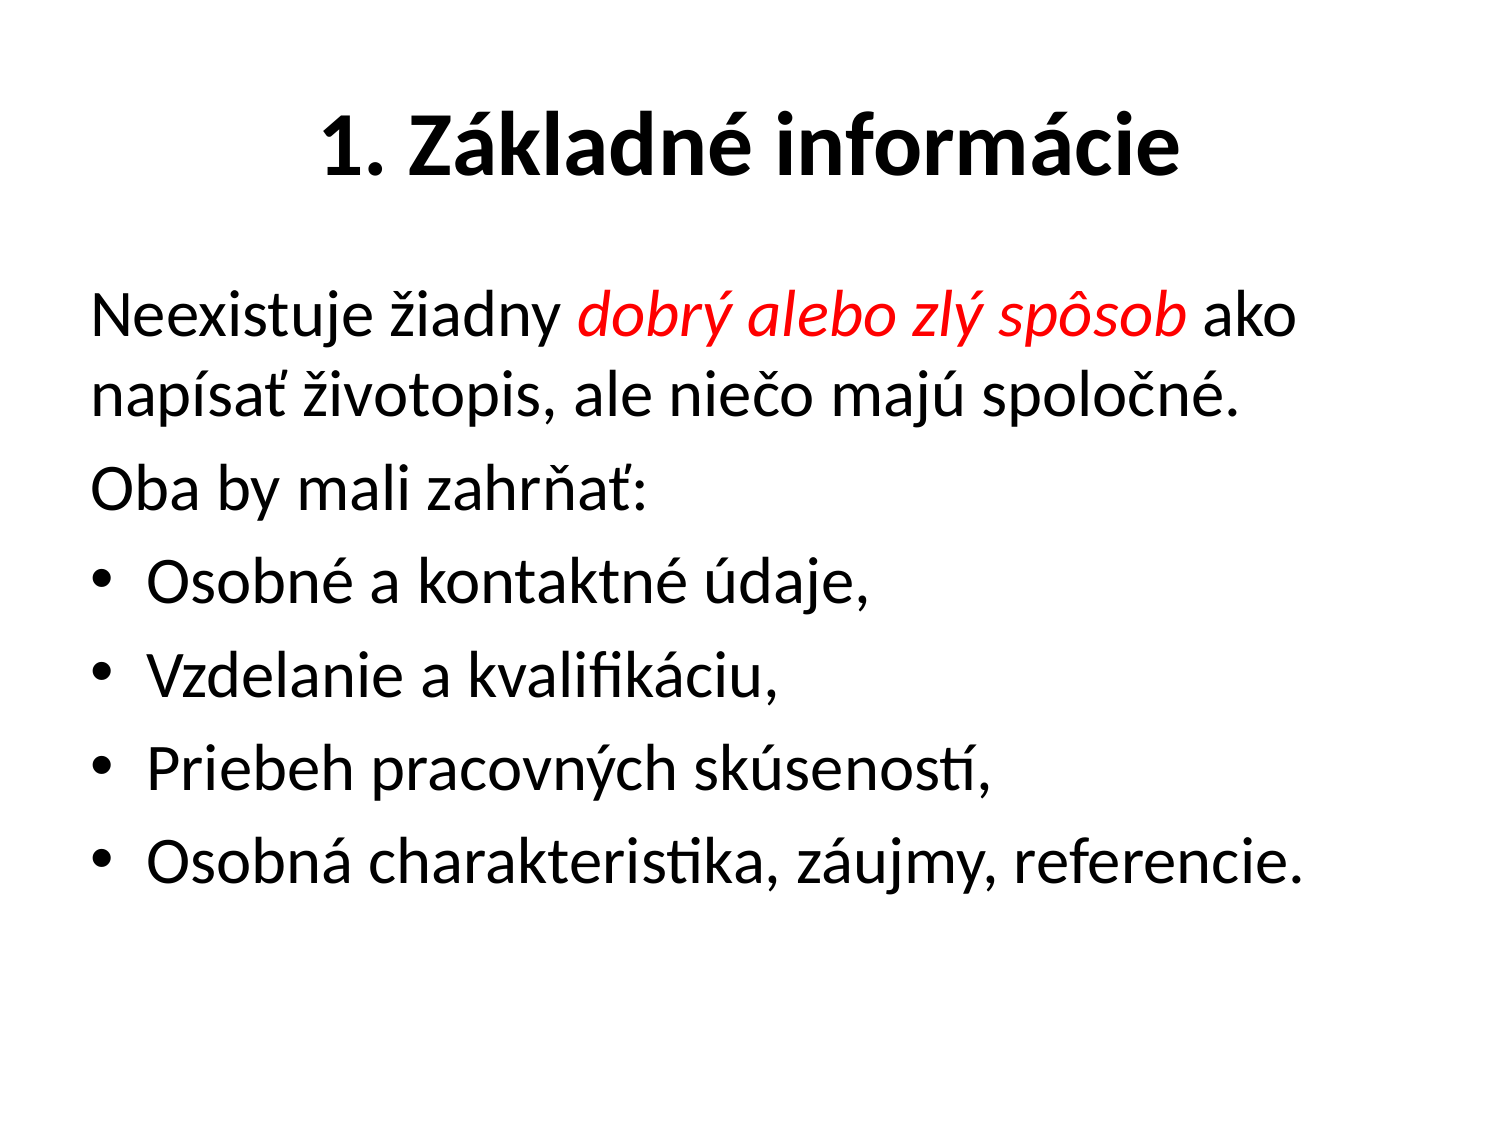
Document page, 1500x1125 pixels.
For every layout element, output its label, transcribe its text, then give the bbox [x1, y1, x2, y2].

title 1. Základné informácie [75, 45, 1425, 233]
list Neexistuje žiadny dobrý alebo zlý spôsob ako napísať životopis, ale niečo majú spoločné. Oba by mali zahrňať: Osobné a kontaktné údaje, Vzdelanie a kvalifikáciu, Priebeh pracovných skúseností, Osobná charakteristika, záujmy, referencie. [75, 262, 1425, 1005]
